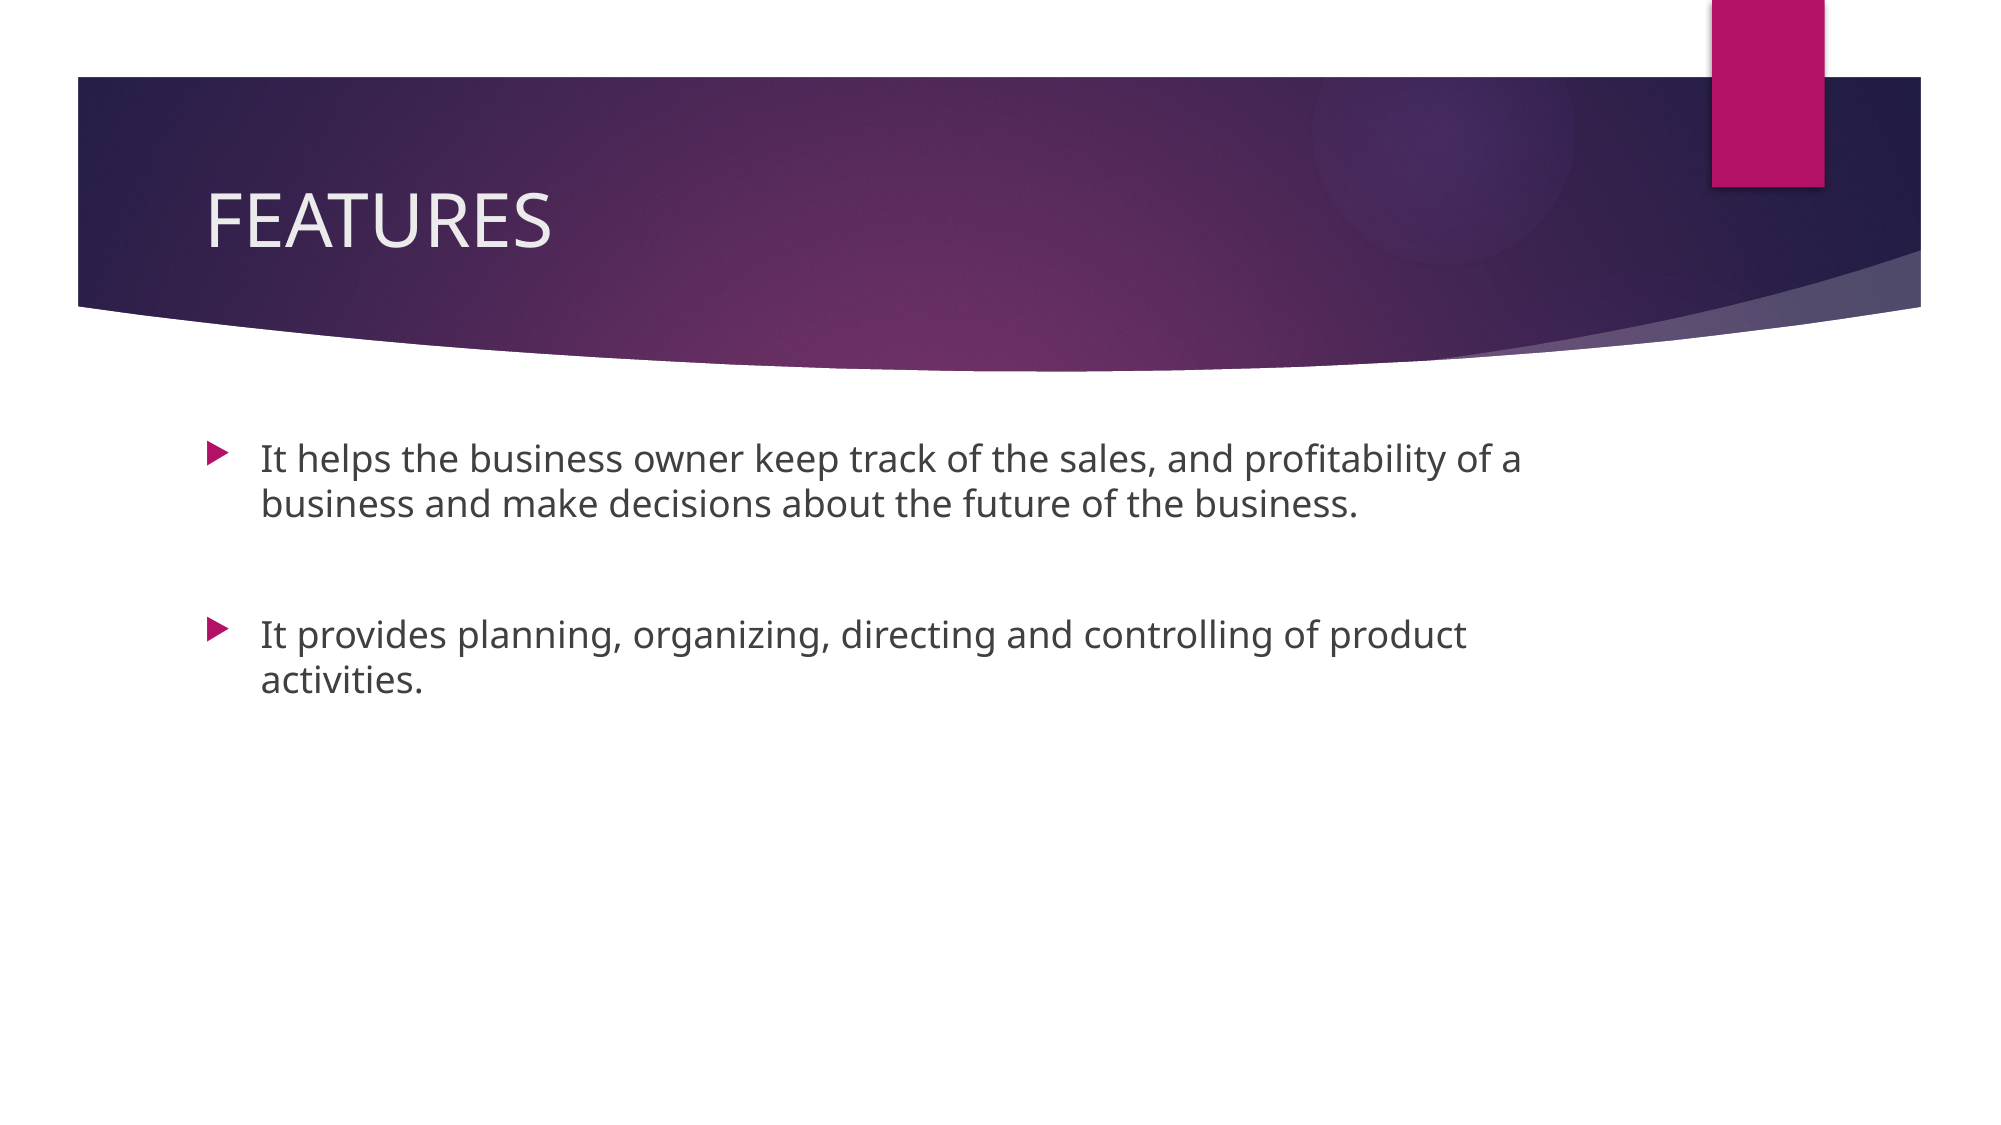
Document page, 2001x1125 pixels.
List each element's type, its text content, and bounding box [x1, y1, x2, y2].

list It helps the business owner keep track of the sales, and profitability of a business and make decisions about the future of the business. It provides planning, organizing, directing and controlling of product activities. [189, 427, 1638, 988]
title FEATURES [189, 159, 1627, 276]
